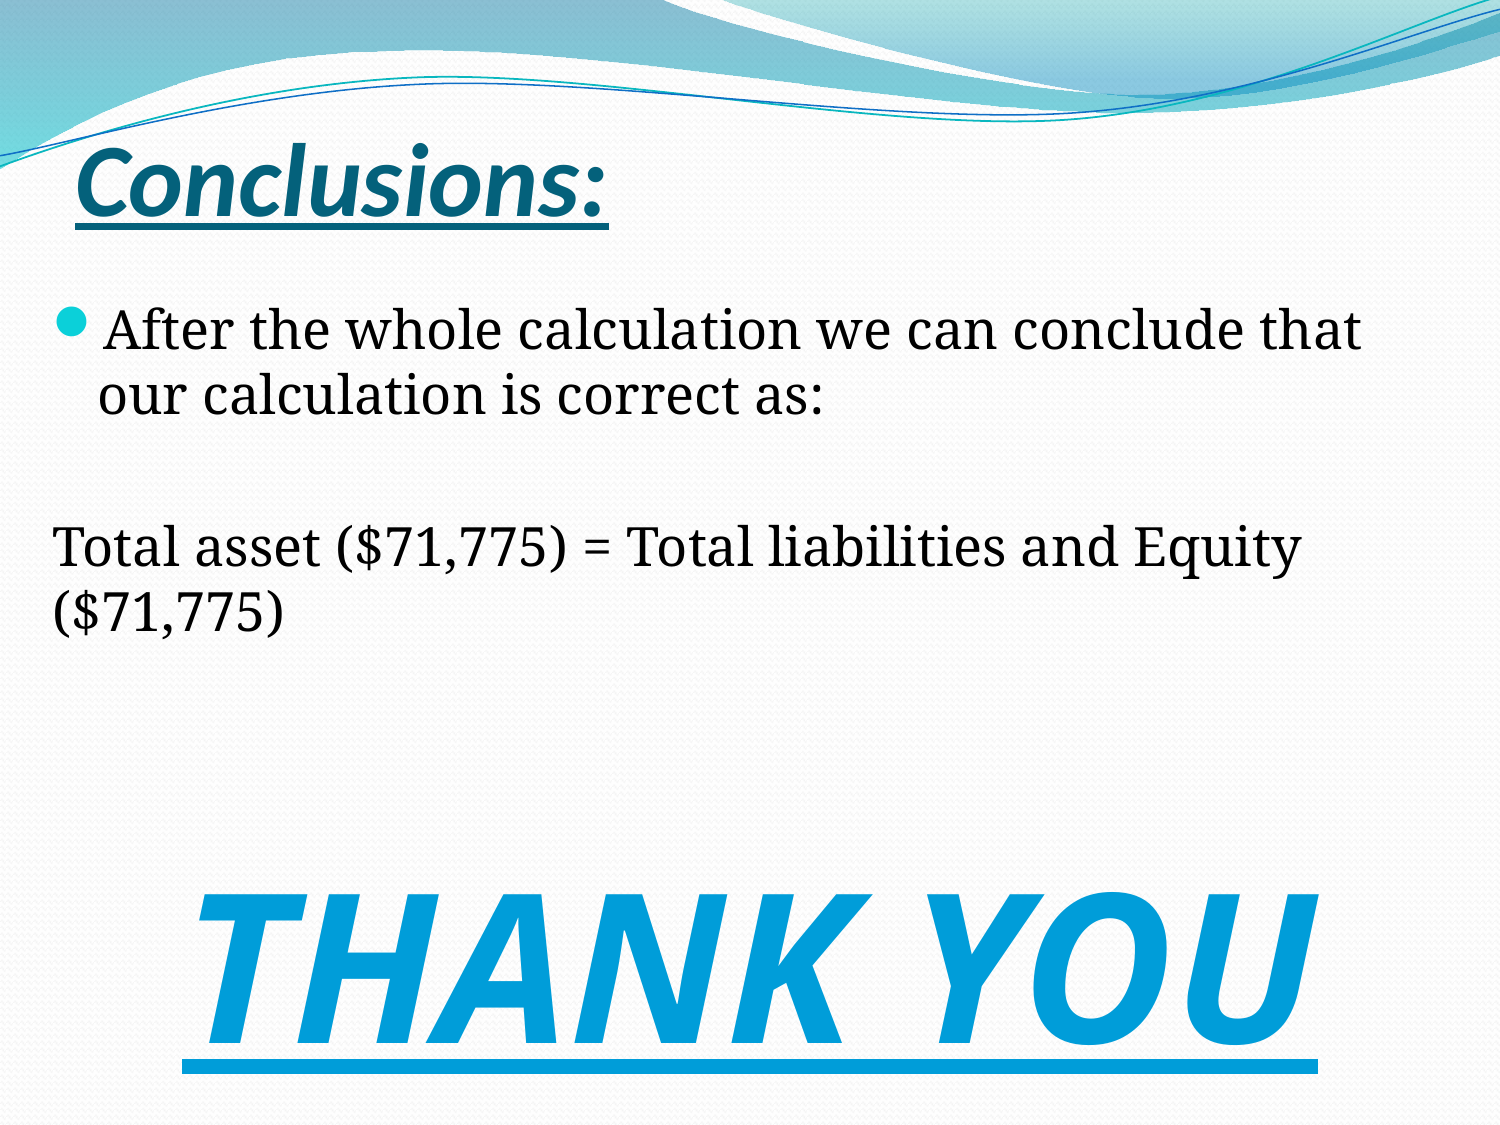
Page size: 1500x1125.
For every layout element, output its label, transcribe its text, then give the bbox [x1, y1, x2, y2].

list After the whole calculation we can conclude that our calculation is correct as: Total asset ($71,775) = Total liabilities and Equity ($71,775) THANK YOU [37, 212, 1463, 1113]
title Conclusions: [75, 50, 1425, 212]
